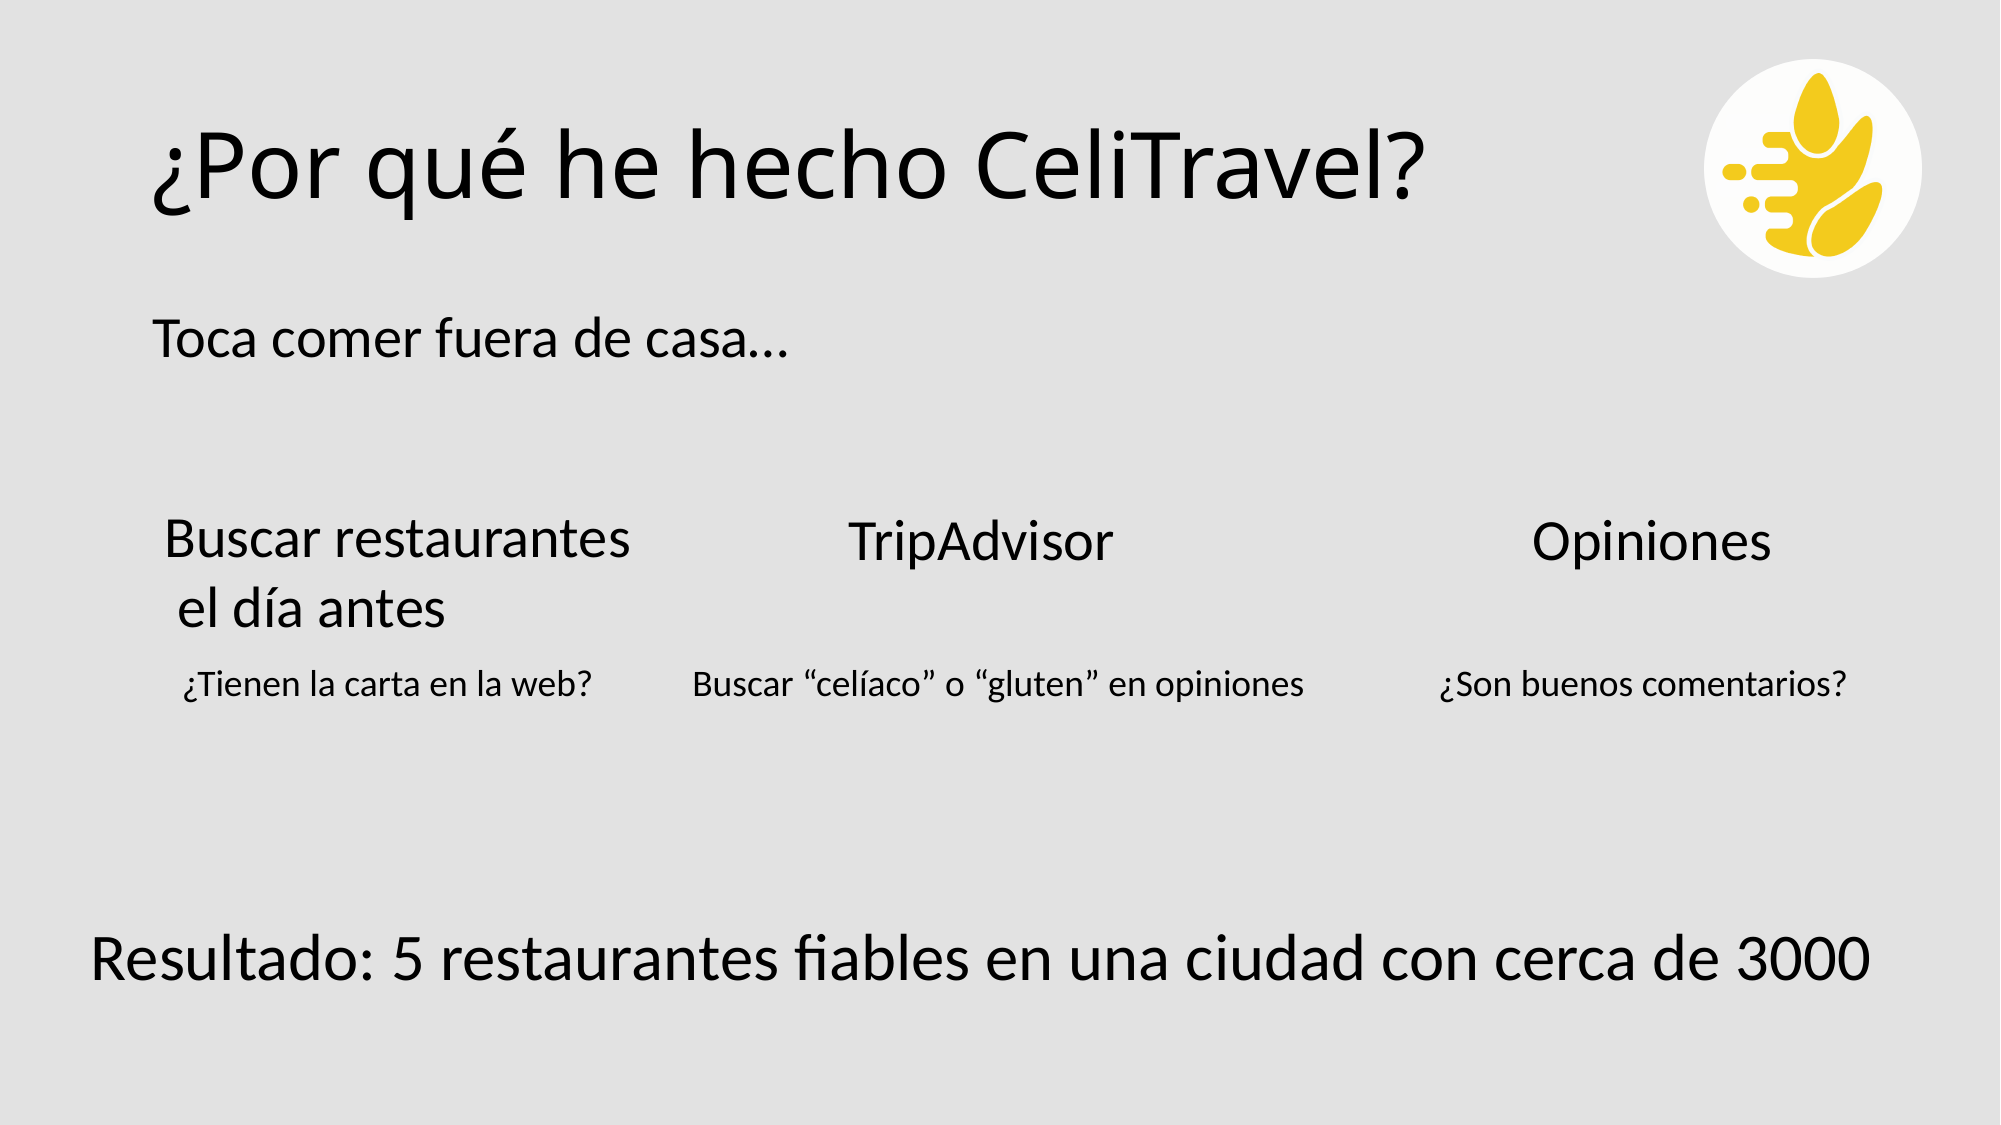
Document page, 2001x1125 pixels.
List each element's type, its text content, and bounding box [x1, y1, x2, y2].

text_box Buscar “celíaco” o “gluten” en opiniones [677, 651, 1364, 711]
text_box ¿Son buenos comentarios? [1423, 651, 2000, 711]
list Toca comer fuera de casa… [137, 299, 883, 379]
text_box Buscar restaurantes el día antes [149, 492, 713, 647]
title ¿Por qué he hecho CeliTravel? [137, 59, 1704, 278]
text_box Resultado: 5 restaurantes fiables en una ciudad con cerca de 3000 [76, 906, 1922, 1001]
text_box TripAdvisor [833, 494, 1397, 580]
text_box ¿Tienen la carta en la web? [167, 651, 644, 711]
text_box Opiniones [1518, 494, 1850, 580]
picture [1704, 59, 1922, 278]
